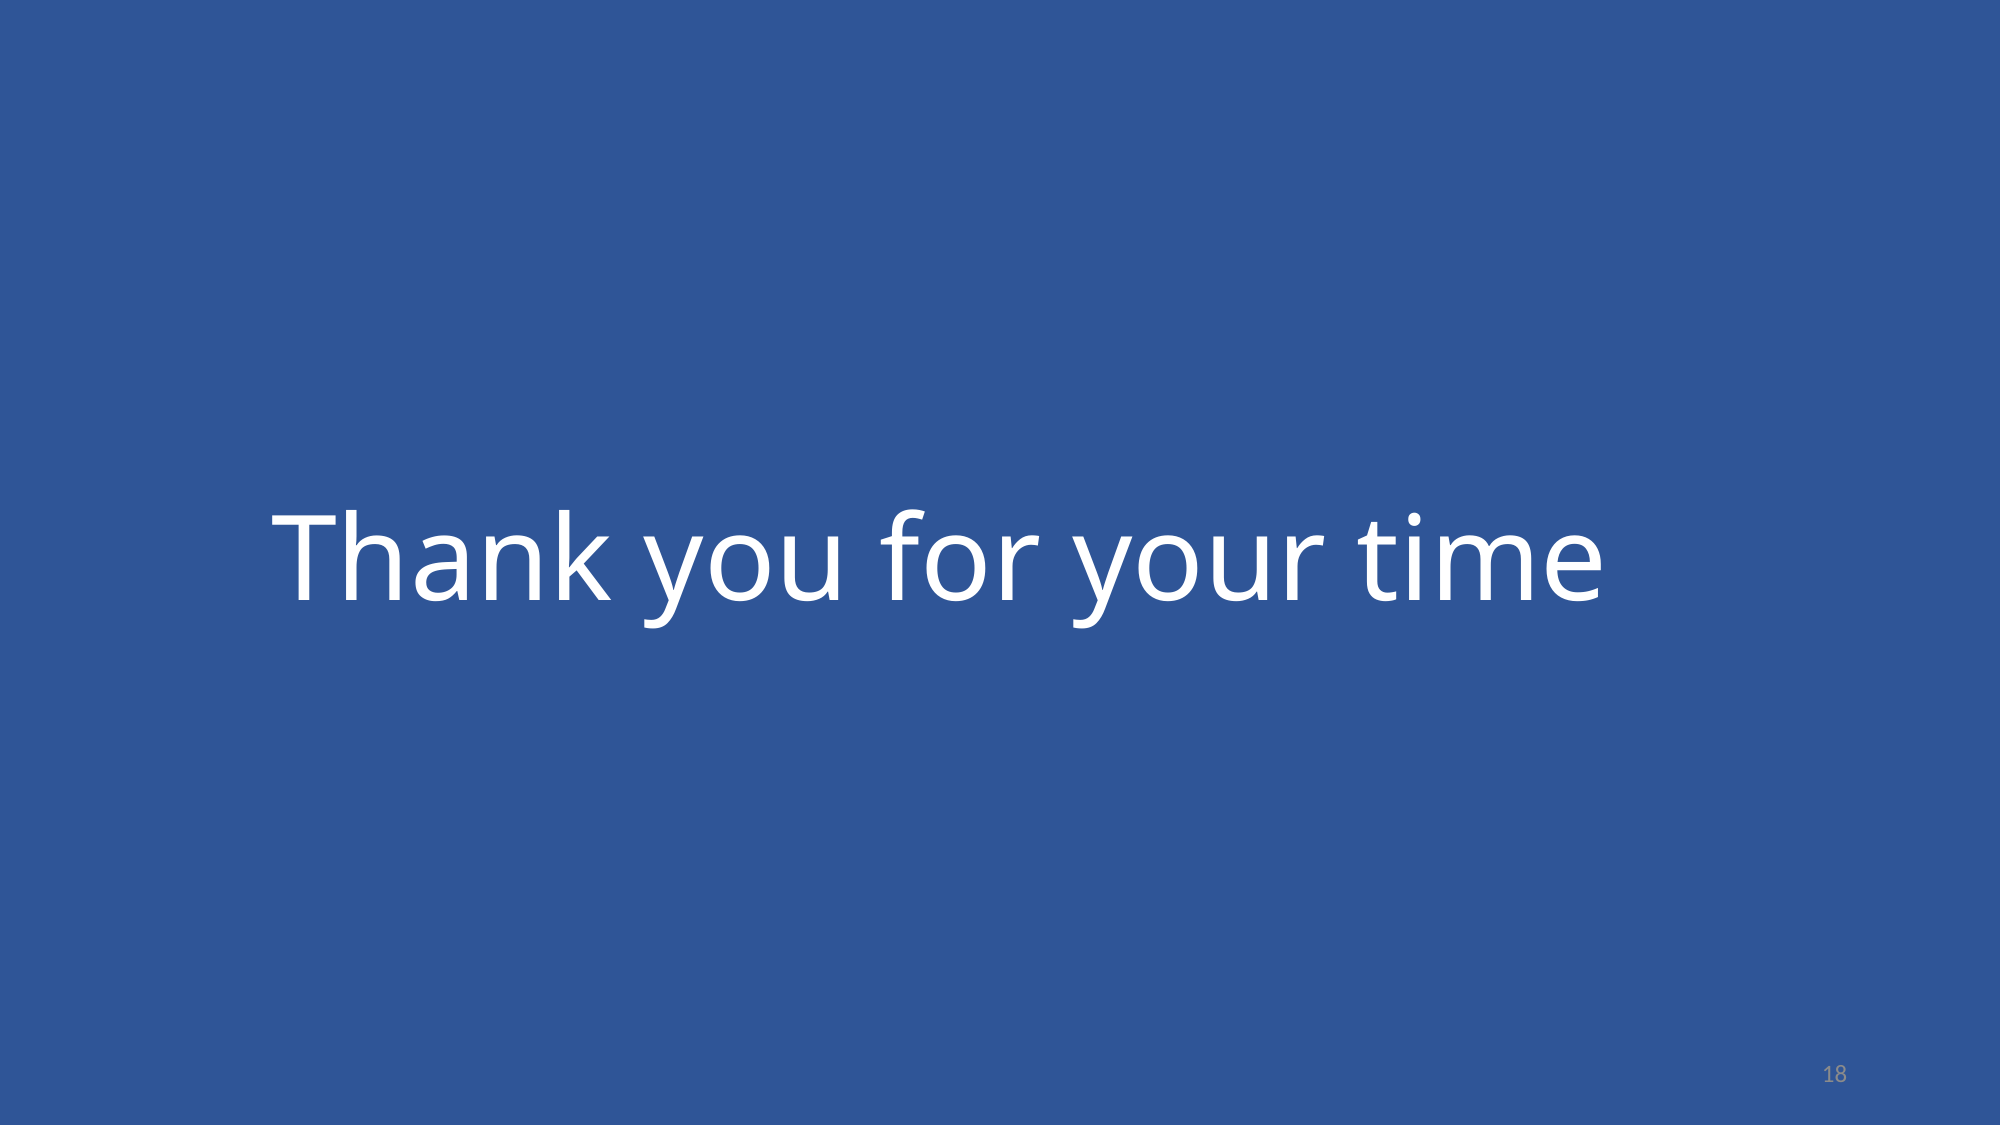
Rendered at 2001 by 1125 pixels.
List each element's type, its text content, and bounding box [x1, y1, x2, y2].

title Thank you for your time [137, 453, 1863, 672]
slide_number 18 [1412, 1042, 1863, 1103]
